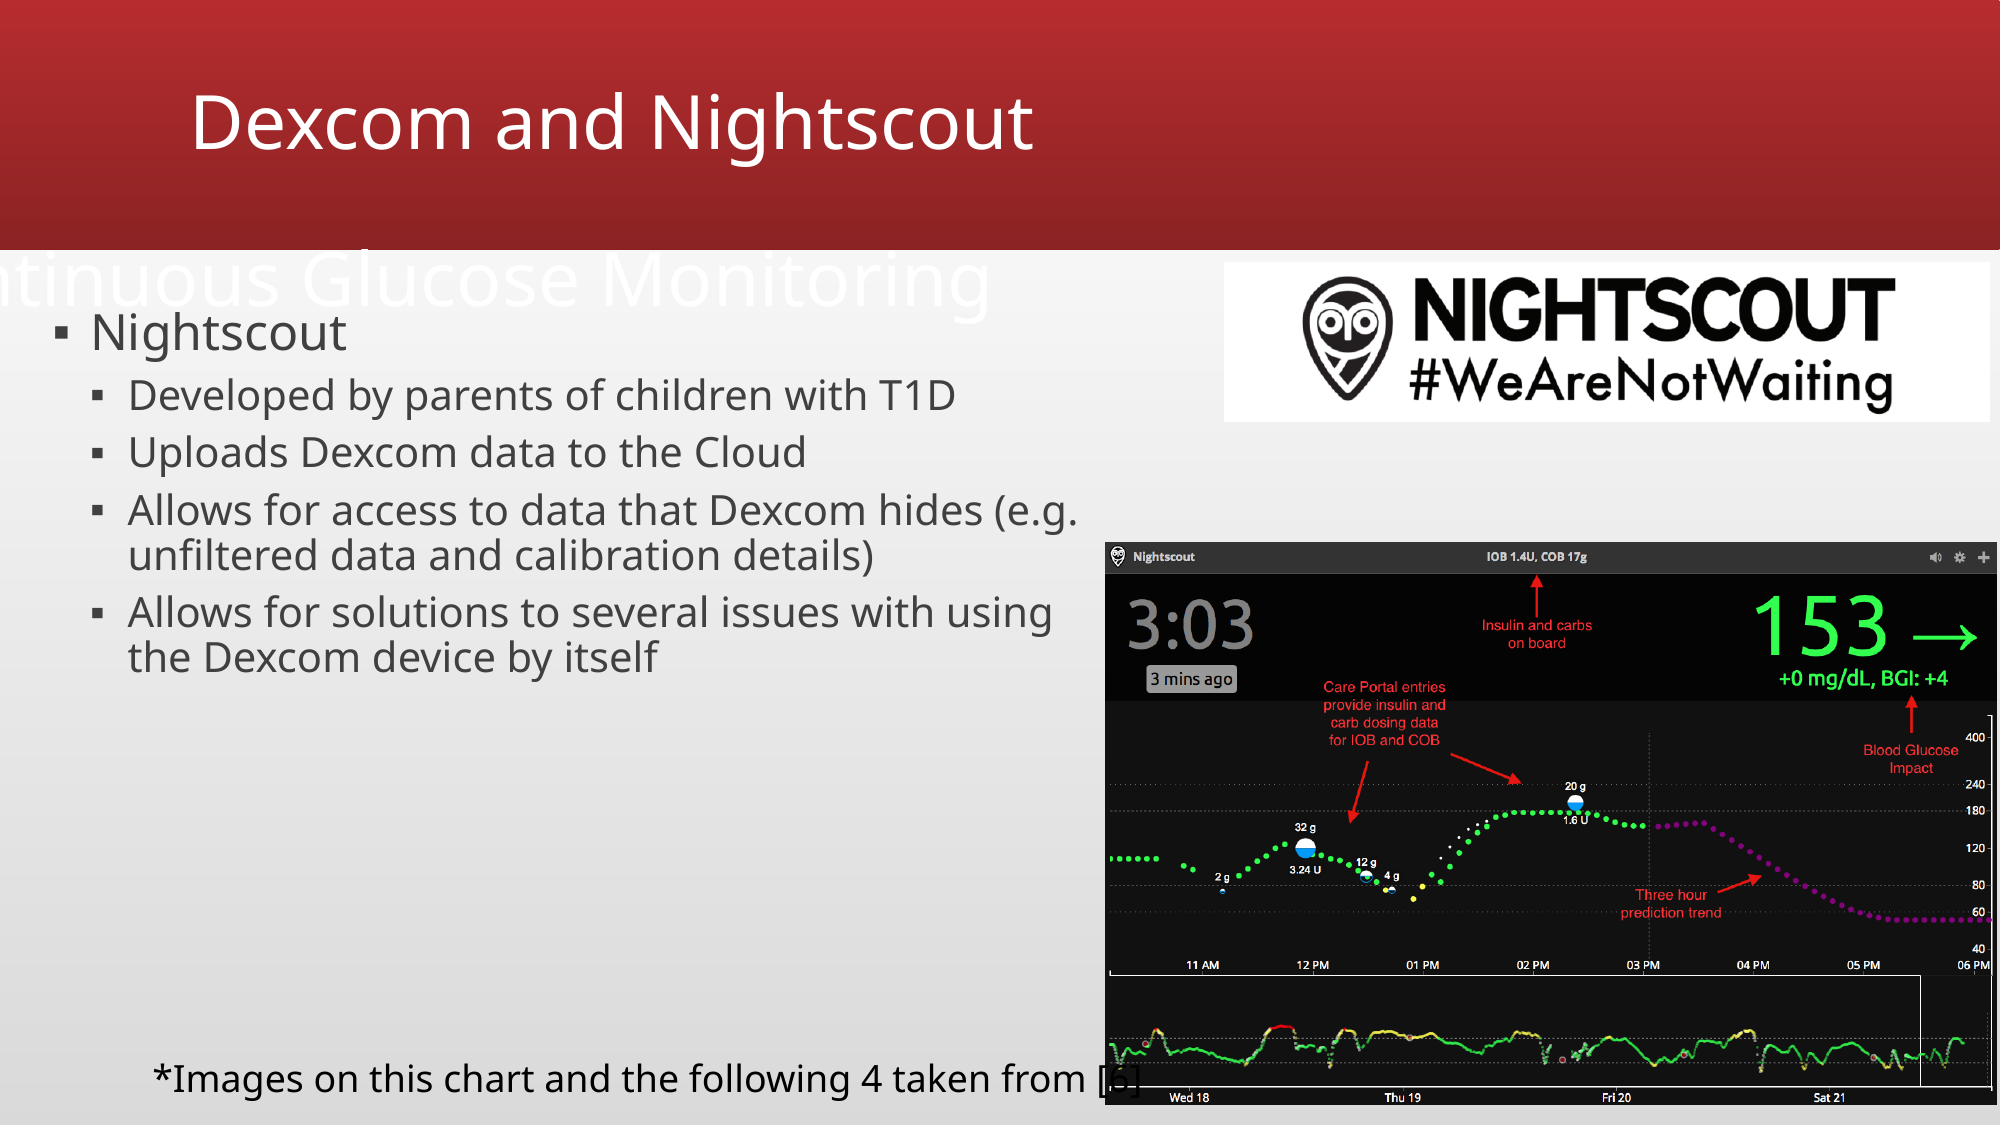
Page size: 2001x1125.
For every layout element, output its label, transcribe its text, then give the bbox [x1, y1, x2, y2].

title Continuous Glucose Monitoring [0, 173, 1511, 391]
picture [1224, 262, 1990, 422]
text_box Dexcom and Nightscout [174, 16, 1825, 234]
picture [1105, 542, 1997, 1105]
text_box *Images on this chart and the following 4 taken from [6] [137, 1048, 1163, 1108]
list Nightscout Developed by parents of children with T1D Uploads Dexcom data to the Cloud Allows for access to data that Dexcom hides (e.g. unfiltered data and calibration details) Allows for solutions to several issues with using the Dexcom device by itself [37, 299, 1238, 1125]
